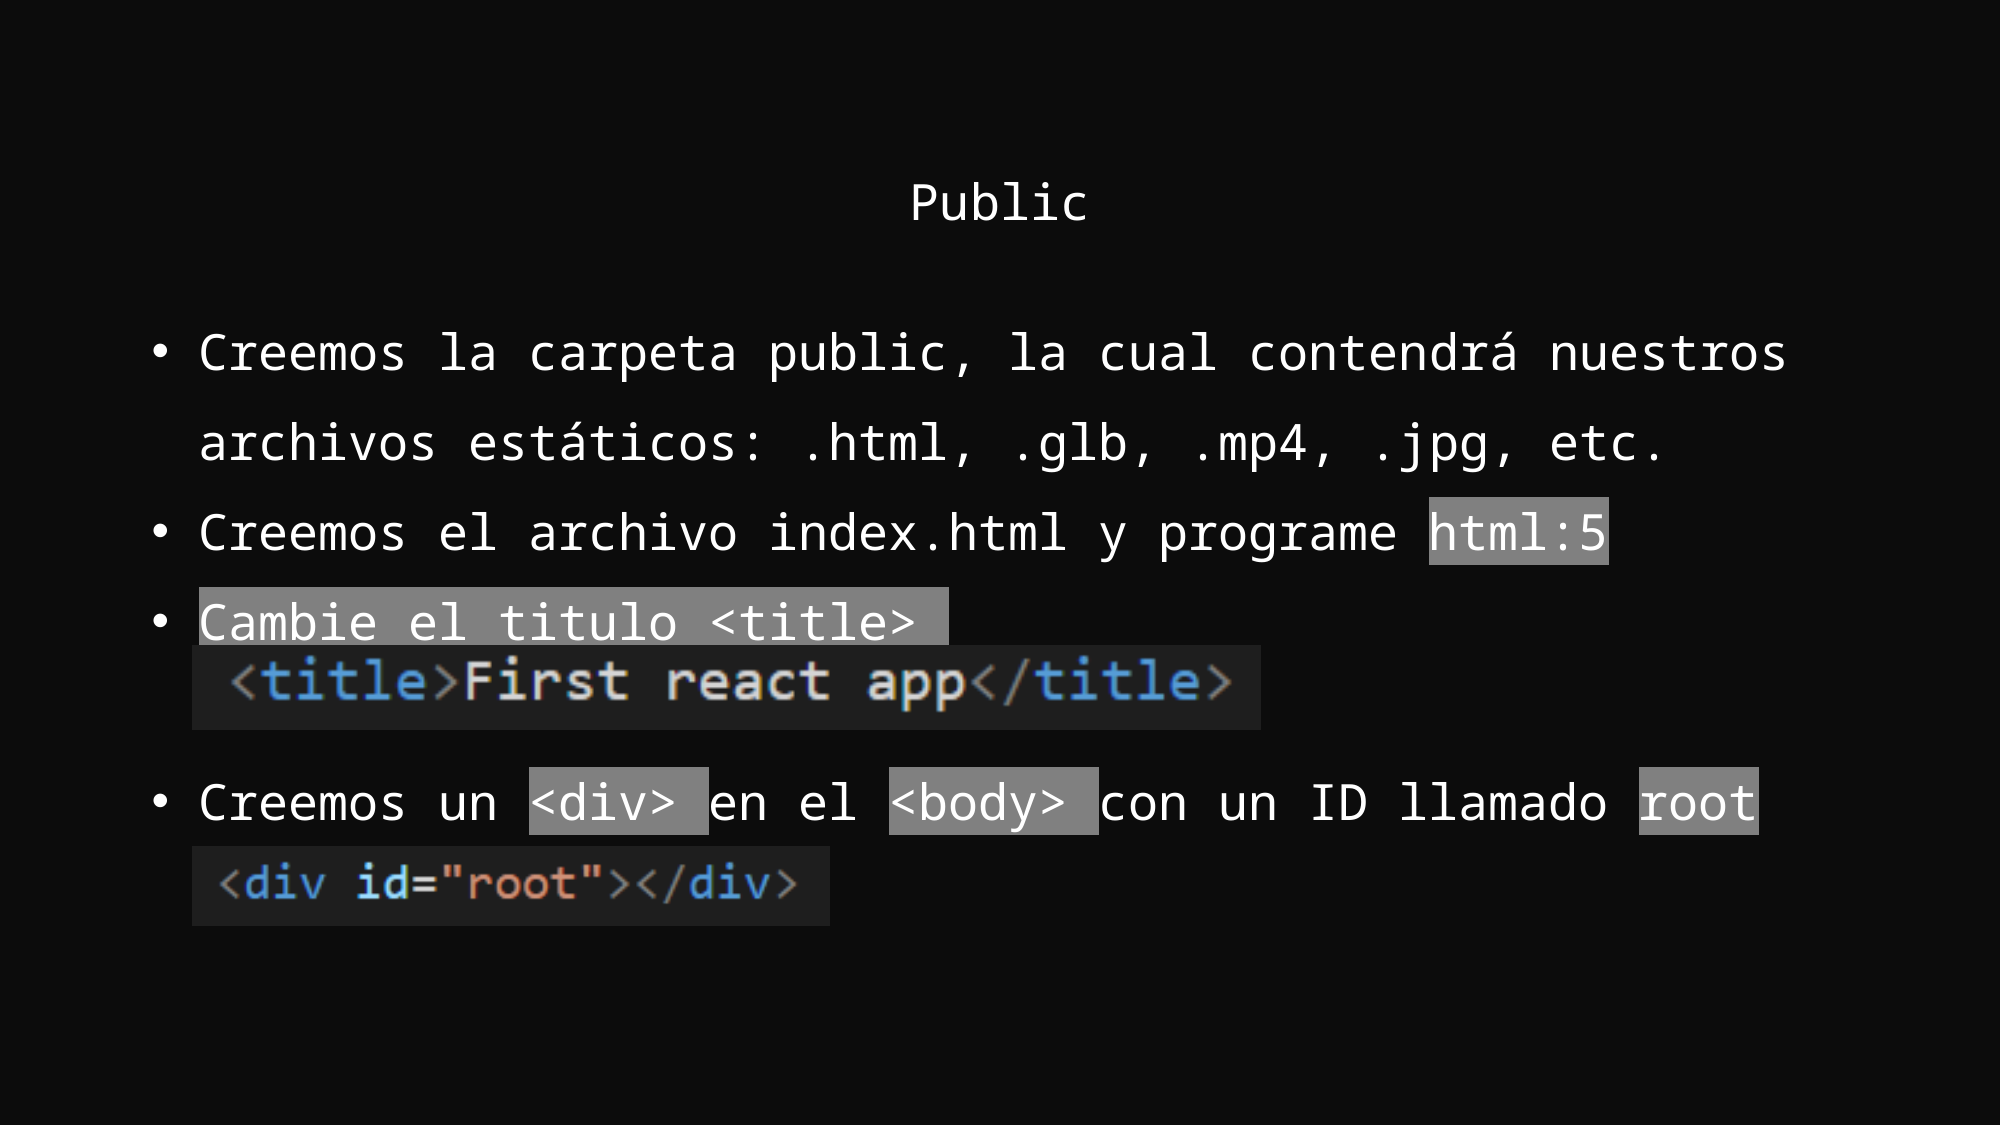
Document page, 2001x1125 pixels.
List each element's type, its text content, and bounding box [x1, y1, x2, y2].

picture [192, 846, 830, 927]
text_box Public Creemos la carpeta public, la cual contendrá nuestros archivos estáticos: .html, .glb, .mp4, .jpg, etc. Creemos el archivo index.html y programe html:5 Cambie el titulo <title> Creemos un <div> en el <body> con un ID llamado root [136, 162, 1864, 1108]
picture [192, 644, 1261, 730]
